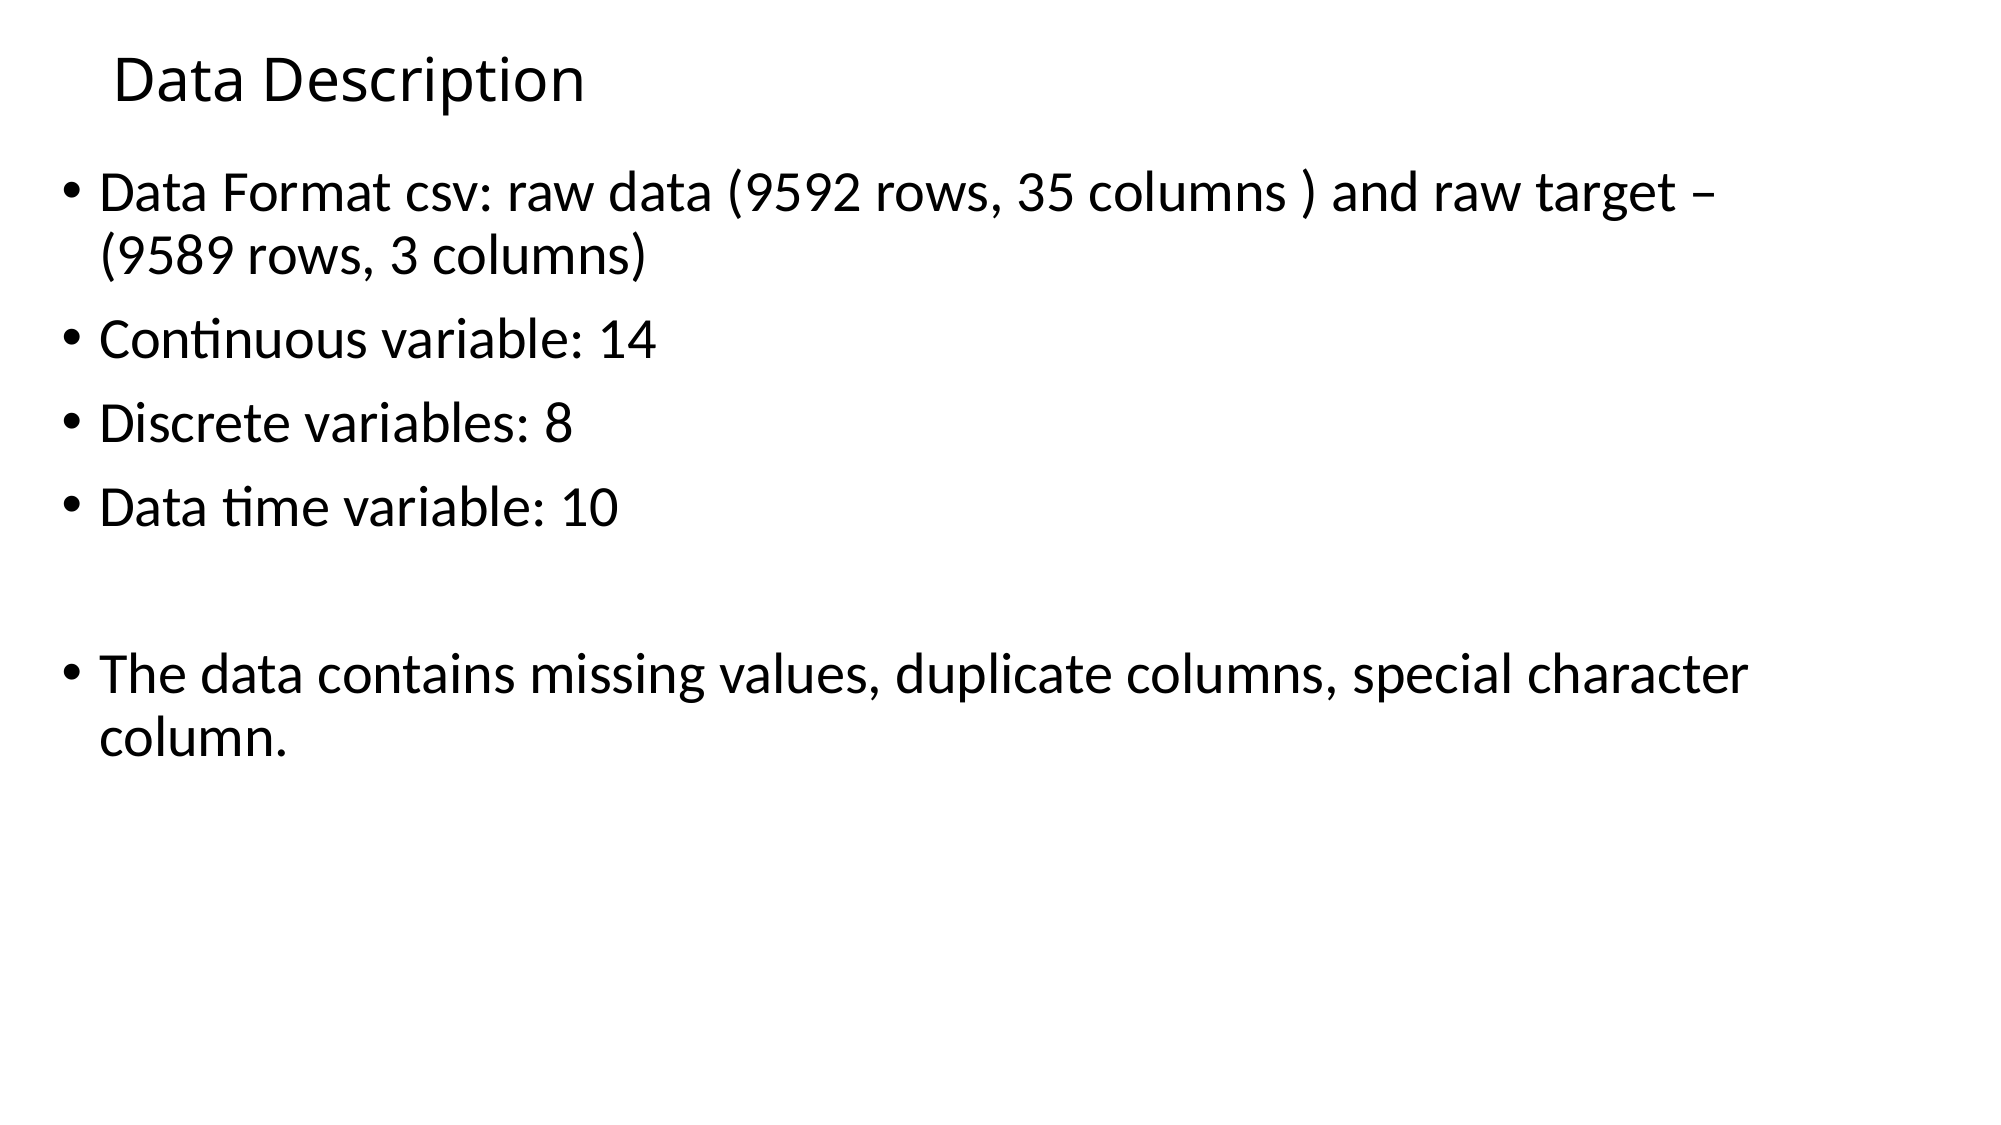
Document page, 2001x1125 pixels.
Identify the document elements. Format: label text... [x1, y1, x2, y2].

title Data Description [97, 40, 765, 123]
list Data Format csv: raw data (9592 rows, 35 columns ) and raw target – (9589 rows, 3 columns) Continuous variable: 14 Discrete variables: 8 Data time variable: 10 The data contains missing values, duplicate columns, special character column. [46, 154, 1772, 868]
